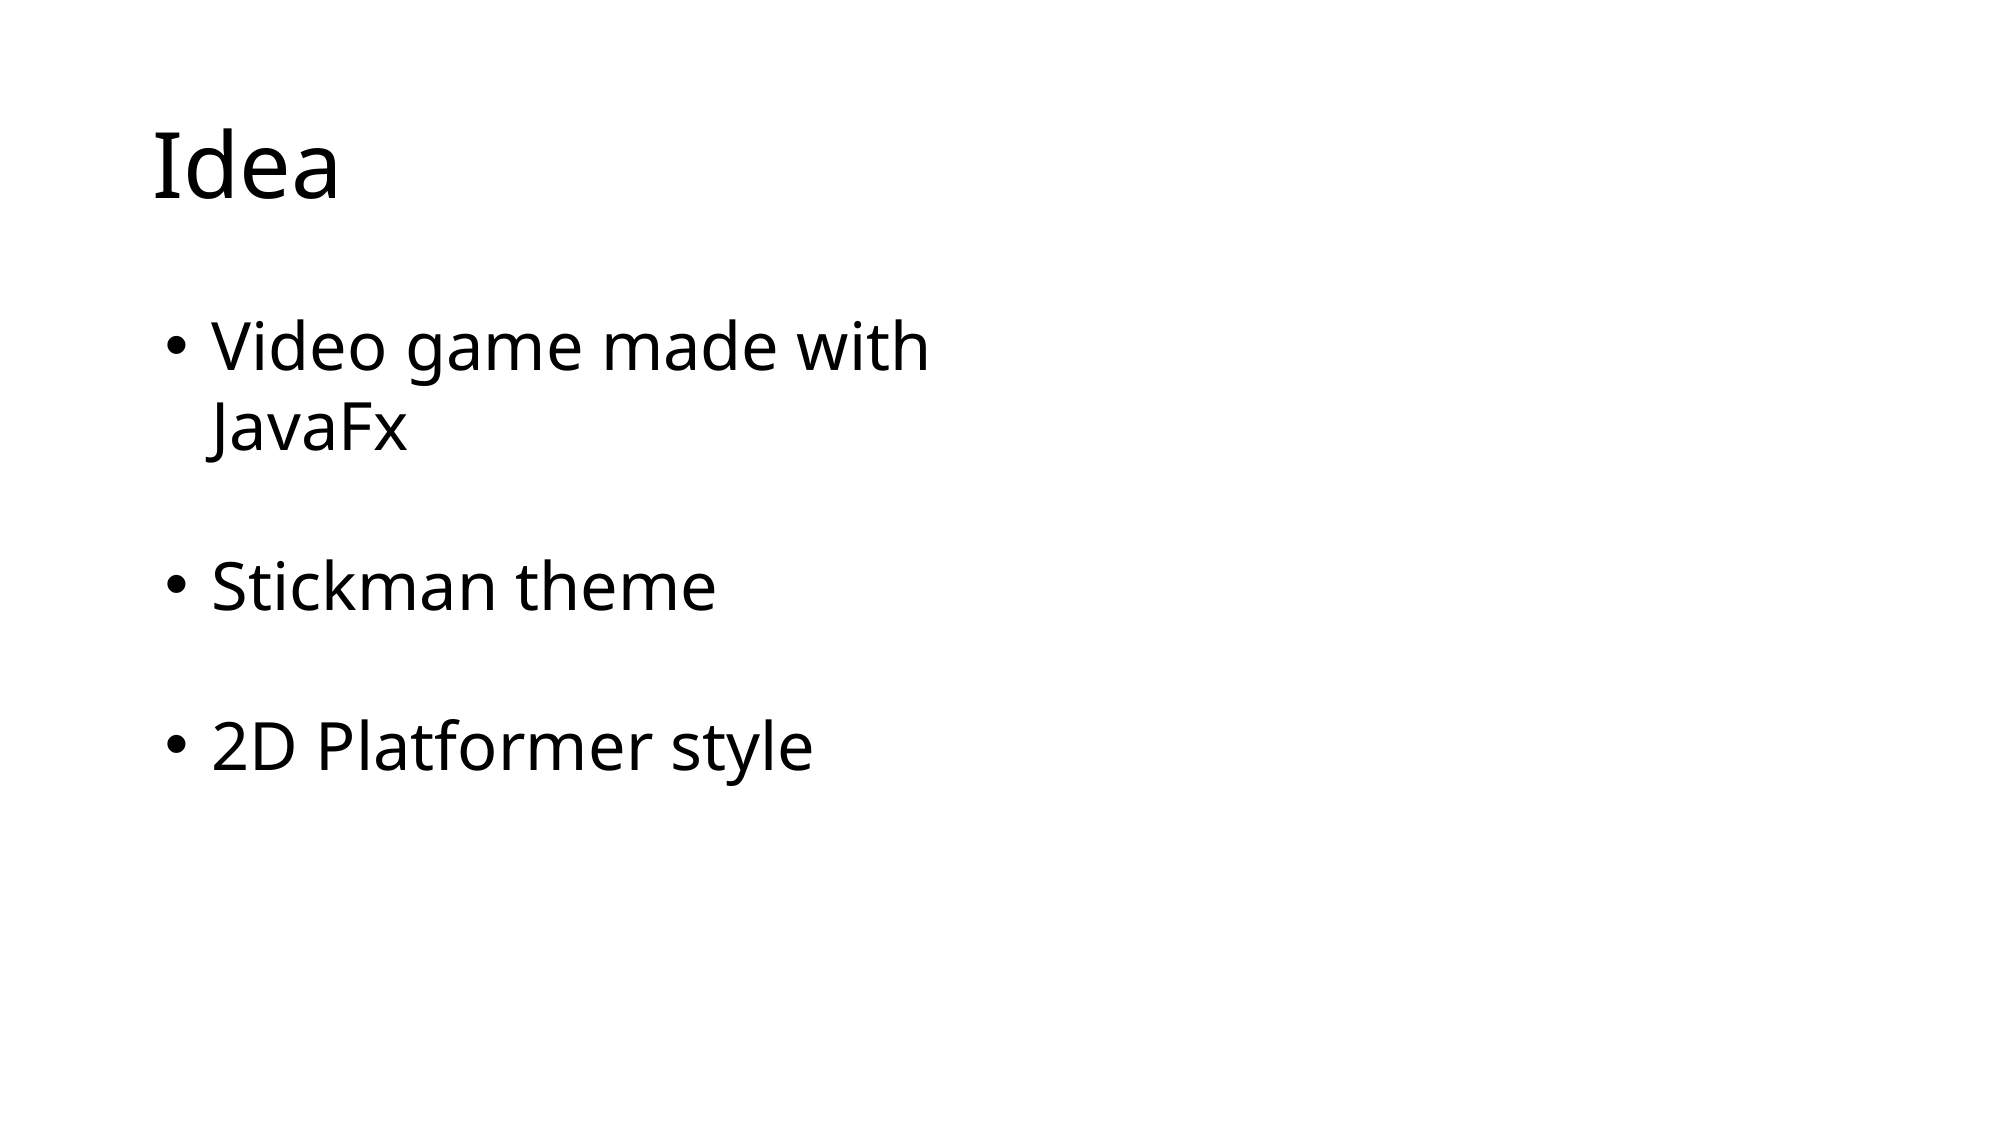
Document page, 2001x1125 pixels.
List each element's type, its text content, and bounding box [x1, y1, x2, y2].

text_box Video game made with JavaFx Stickman theme 2D Platformer style [149, 296, 954, 791]
title Idea [137, 59, 1863, 278]
